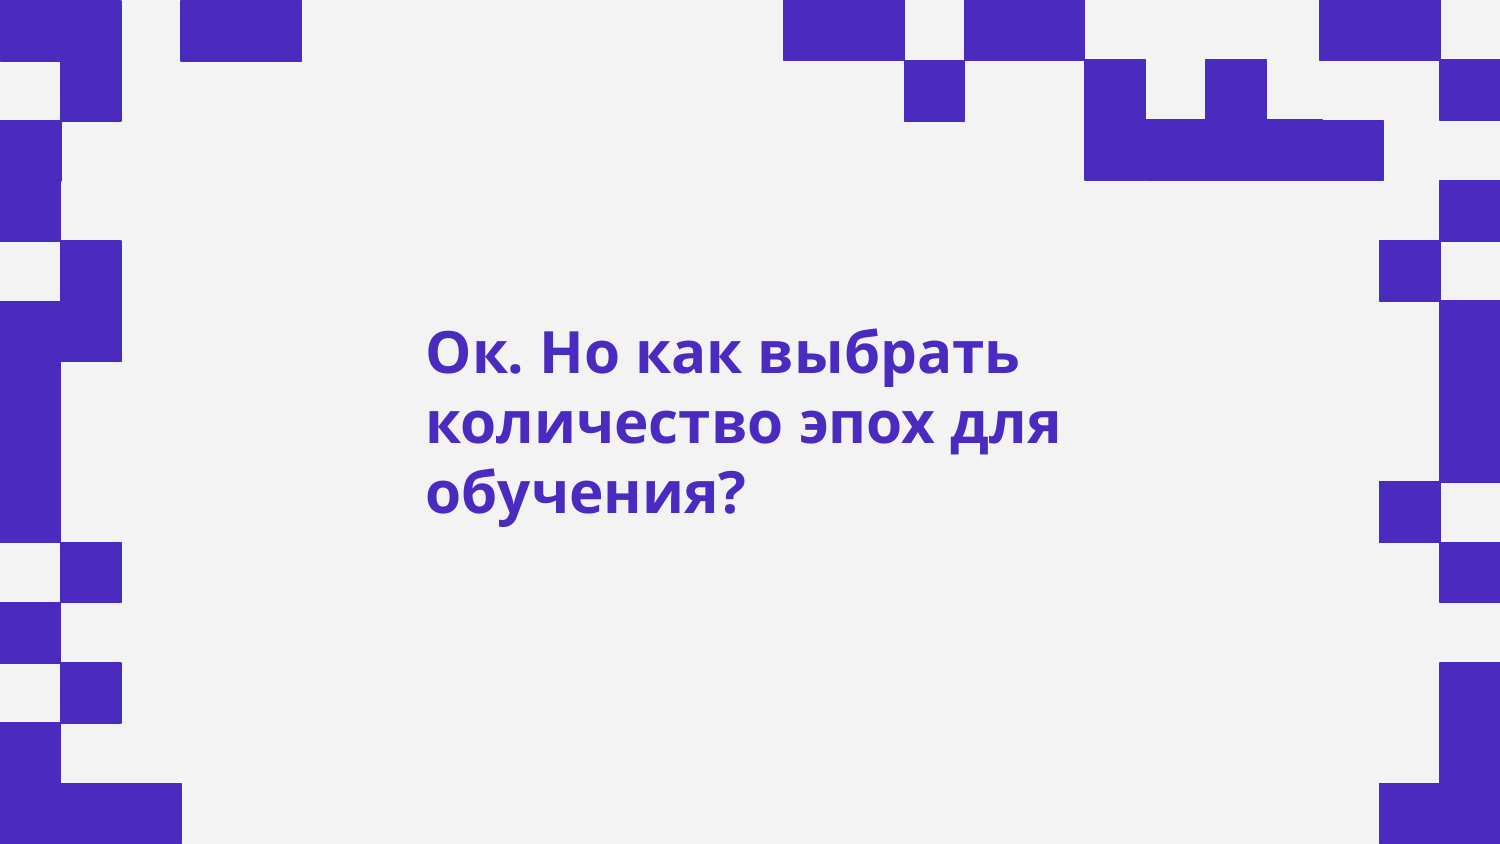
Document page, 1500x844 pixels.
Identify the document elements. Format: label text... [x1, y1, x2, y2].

text_box Ок. Но как выбрать количество эпох для обучения? [410, 300, 1089, 541]
